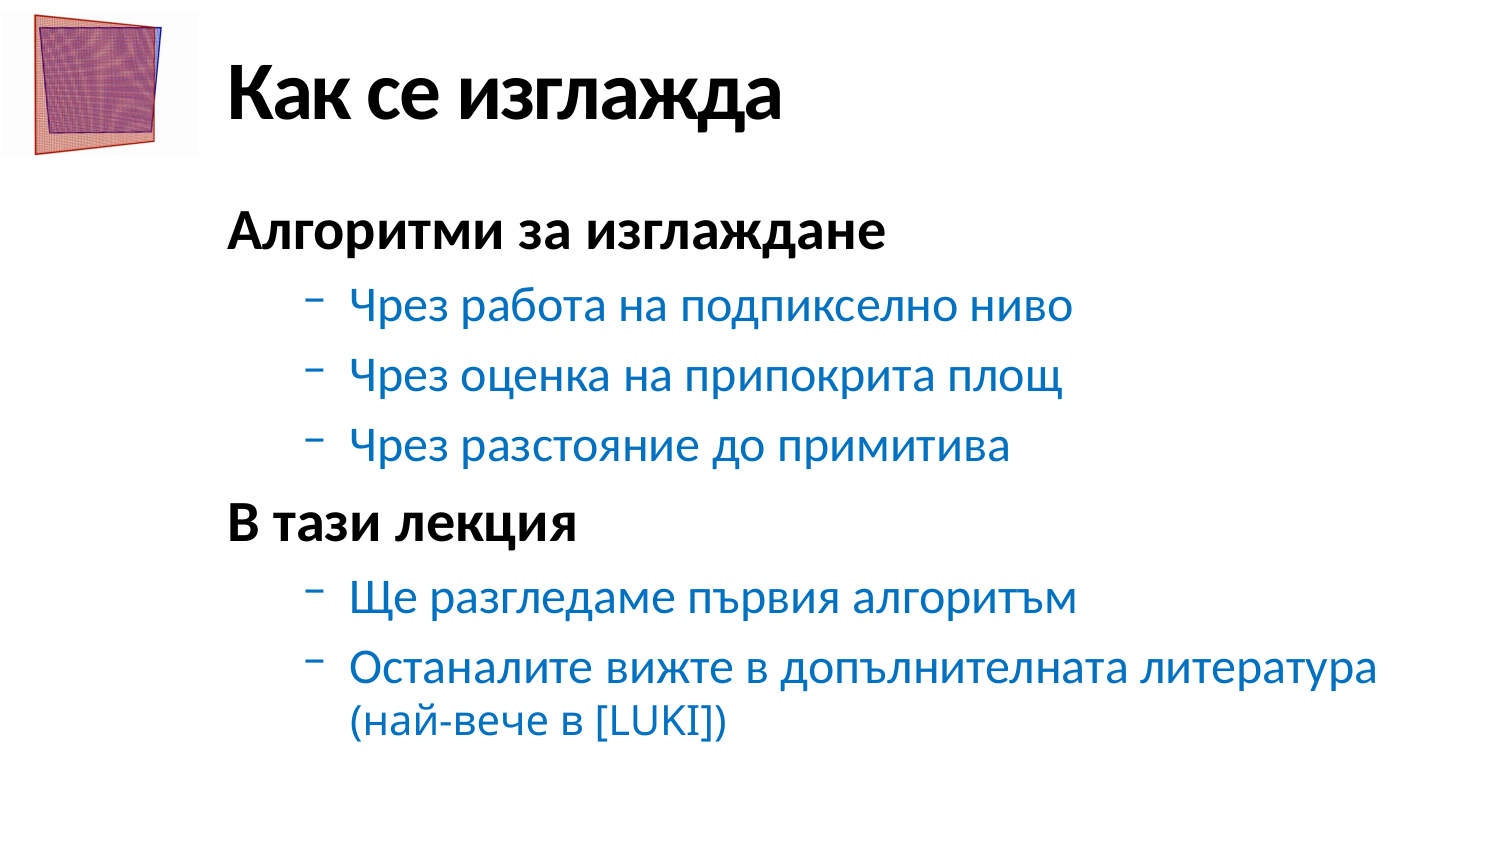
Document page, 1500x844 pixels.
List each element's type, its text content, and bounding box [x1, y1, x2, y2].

picture [3, 12, 197, 156]
title Как се изглажда [212, 21, 1500, 150]
list Алгоритми за изглаждане Чрез работа на подпикселно ниво Чрез оценка на припокрита площ Чрез разстояние до примитива В тази лекция Ще разгледаме първия алгоритъм Останалите вижте в допълнителната литература (най-вече в [LUKI]) [212, 184, 1500, 797]
